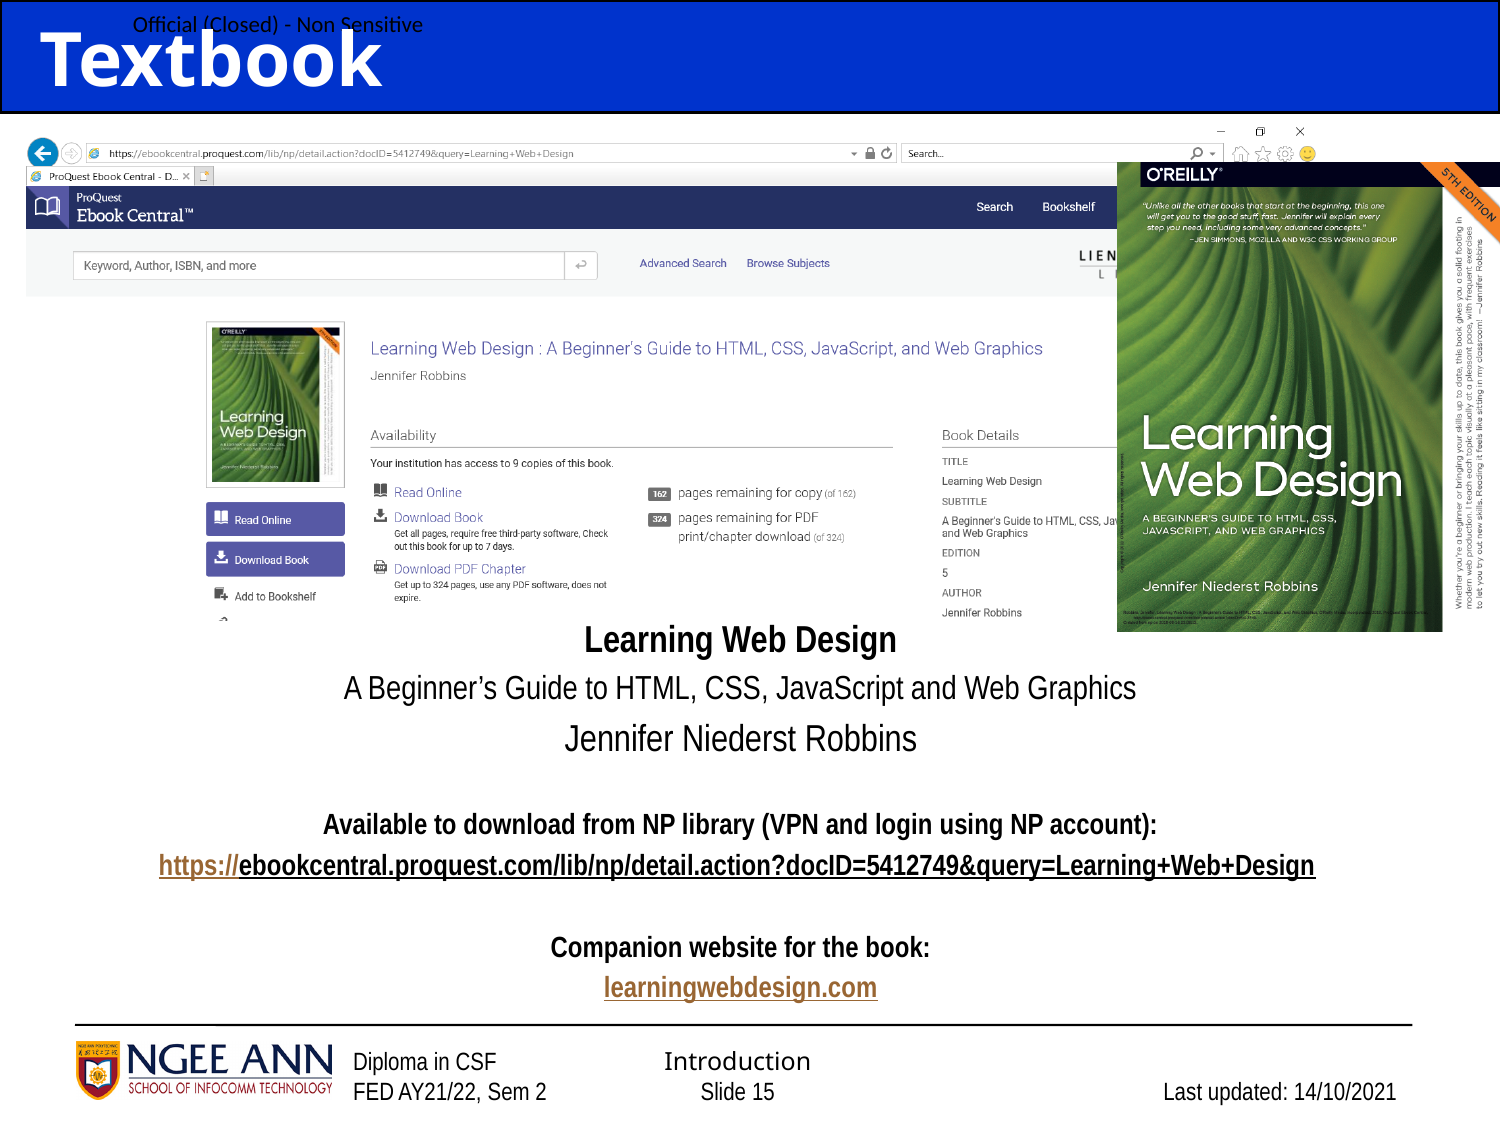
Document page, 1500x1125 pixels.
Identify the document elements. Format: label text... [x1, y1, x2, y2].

list Learning Web Design A Beginner’s Guide to HTML, CSS, JavaScript and Web Graphics Jennifer Niederst Robbins Available to download from NP library (VPN and login using NP account): https://ebookcentral.proquest.com/lib/np/detail.action?docID=5412749&query=Learning+Web+Design Companion website for the book: learningwebdesign.com [26, 628, 1456, 1000]
title Textbook [23, 0, 1500, 115]
picture [25, 118, 1500, 632]
picture [76, 1041, 332, 1100]
